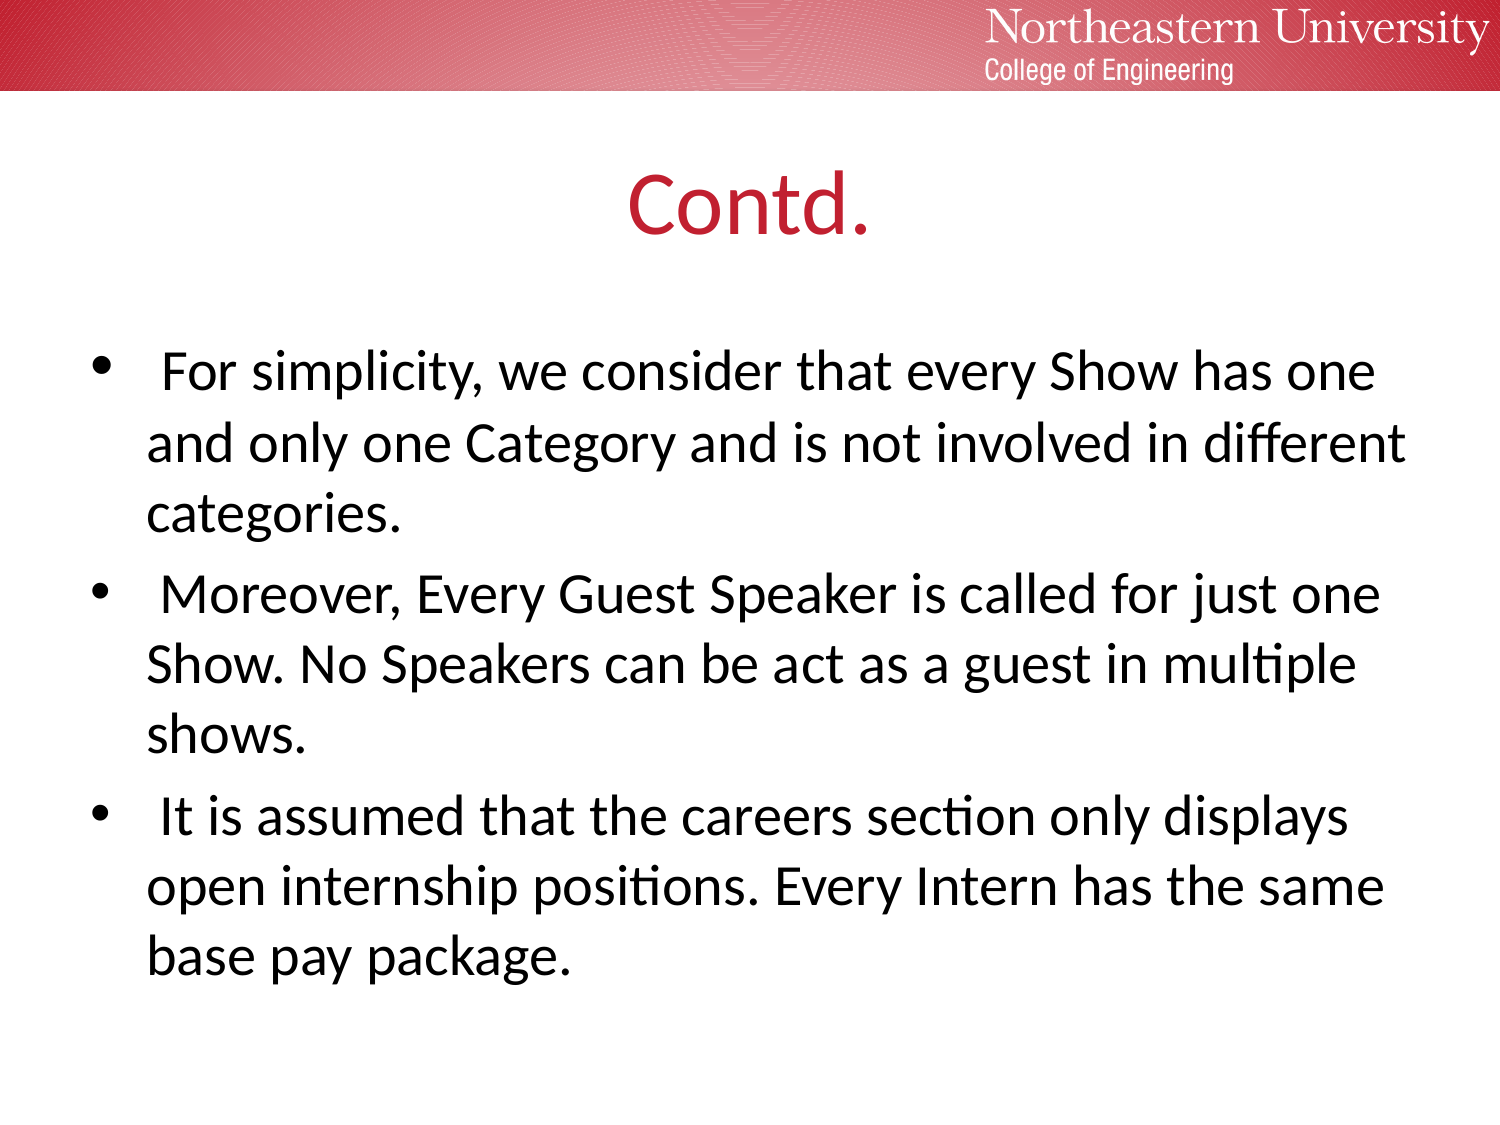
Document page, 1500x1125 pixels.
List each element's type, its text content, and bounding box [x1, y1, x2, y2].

list For simplicity, we consider that every Show has one and only one Category and is not involved in different categories. Moreover, Every Guest Speaker is called for just one Show. No Speakers can be act as a guest in multiple shows. It is assumed that the careers section only displays open internship positions. Every Intern has the same base pay package. [74, 316, 1426, 1060]
title Contd. [74, 103, 1426, 292]
picture [979, 0, 1490, 85]
